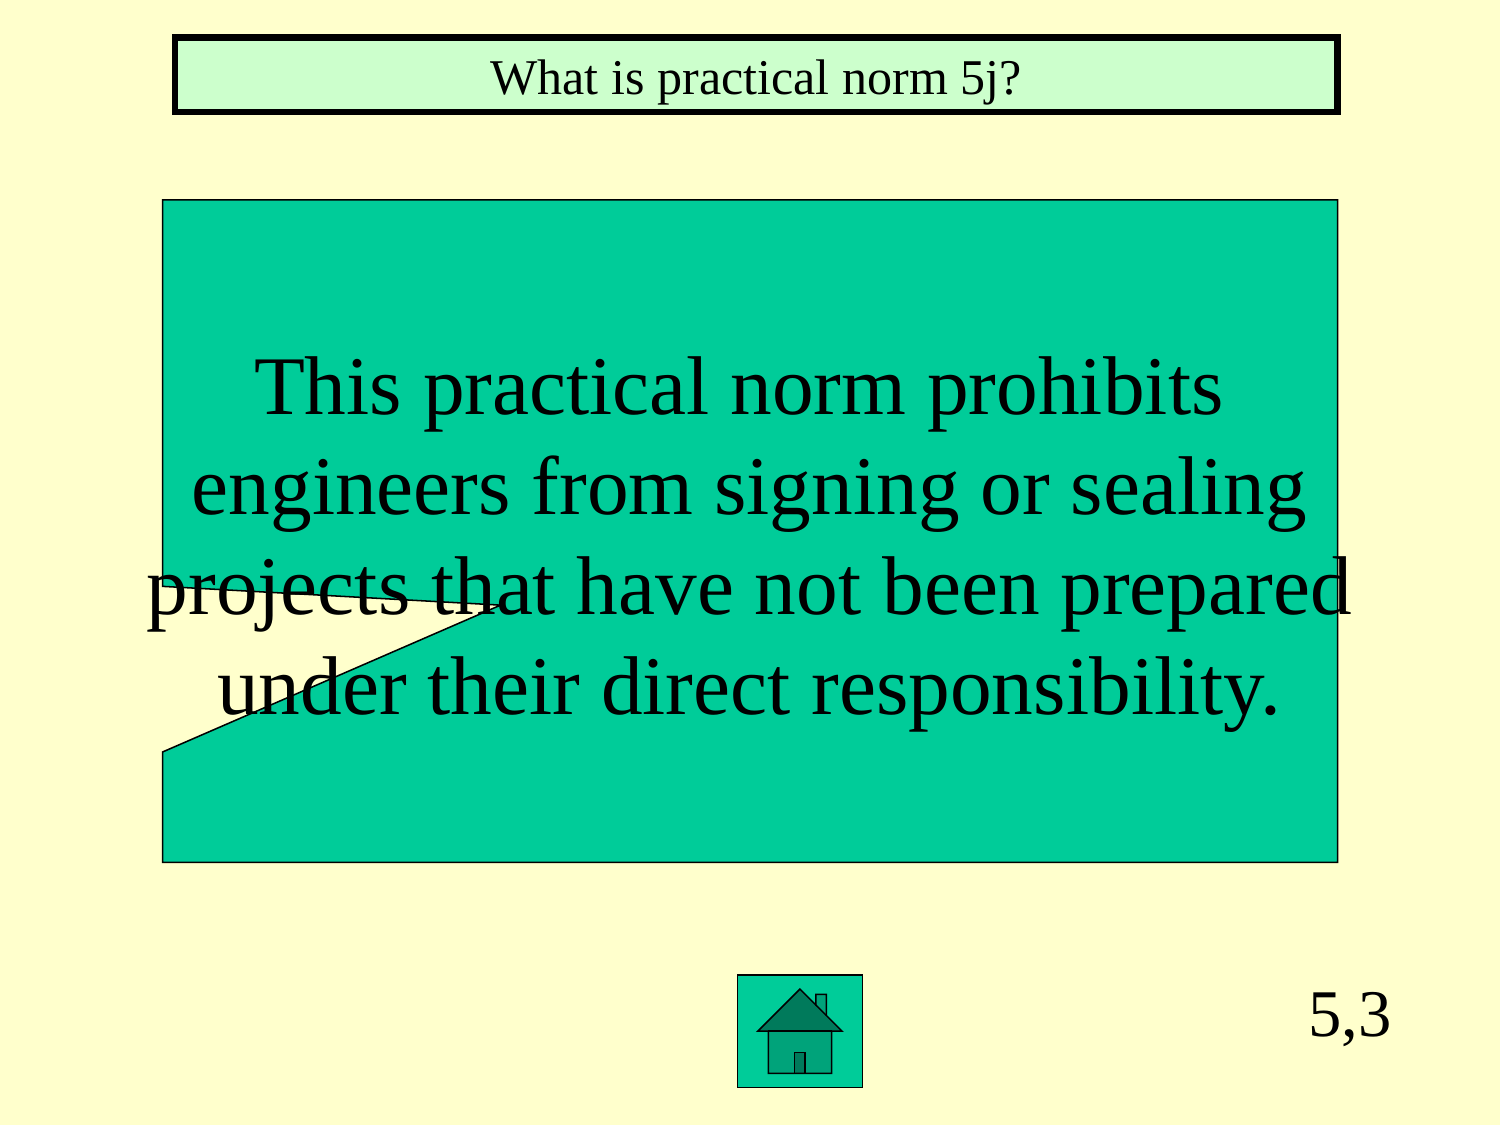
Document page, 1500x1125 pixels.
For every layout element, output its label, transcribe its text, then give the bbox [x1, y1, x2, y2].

text_box [737, 975, 863, 1088]
text_box This practical norm prohibits engineers from signing or sealing projects that have not been prepared under their direct responsibility. [162, 199, 1338, 863]
subtitle 5,3 [1199, 962, 1500, 1125]
text_box What is practical norm 5j? [174, 37, 1338, 113]
